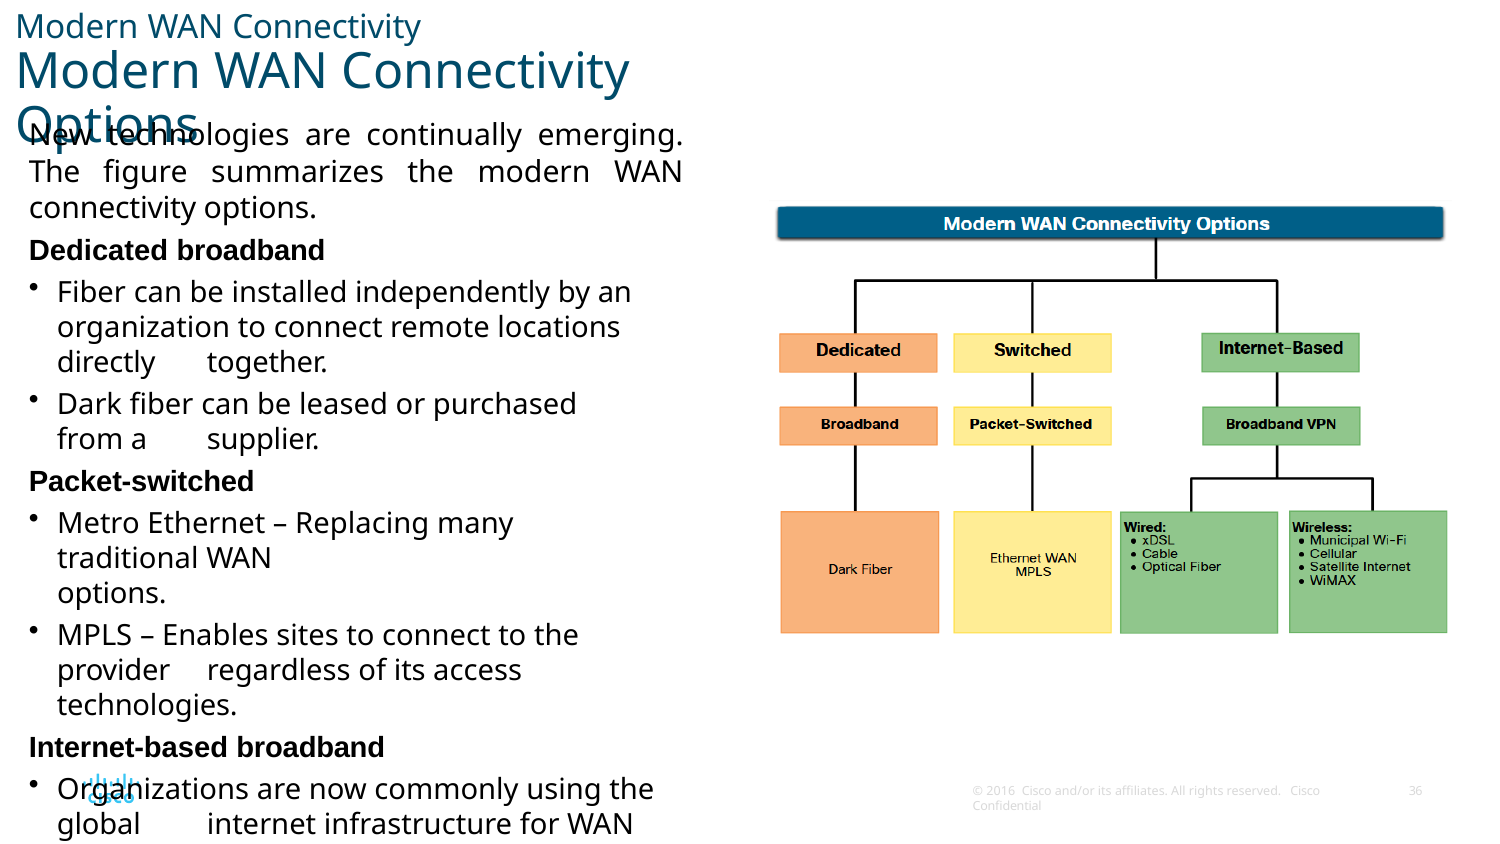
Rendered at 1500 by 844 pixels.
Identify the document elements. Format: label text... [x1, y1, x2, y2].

text_box New technologies are continually emerging. The figure summarizes the modern WAN connectivity options. Dedicated broadband Fiber can be installed independently by an organization to connect remote locations directly together. Dark fiber can be leased or purchased from a supplier. Packet-switched Metro Ethernet – Replacing many traditional WAN options. MPLS – Enables sites to connect to the provider regardless of its access technologies. Internet-based broadband Organizations are now commonly using the global internet infrastructure for WAN connectivity. [26, 113, 703, 844]
slide_number 10 [1406, 782, 1432, 844]
picture [768, 200, 1452, 635]
title Modern WAN Connectivity Modern WAN Connectivity Options [12, 9, 818, 153]
footer © 2016 Cisco and/or its affiliates. All rights reserved. Cisco Confidential [970, 782, 1381, 844]
